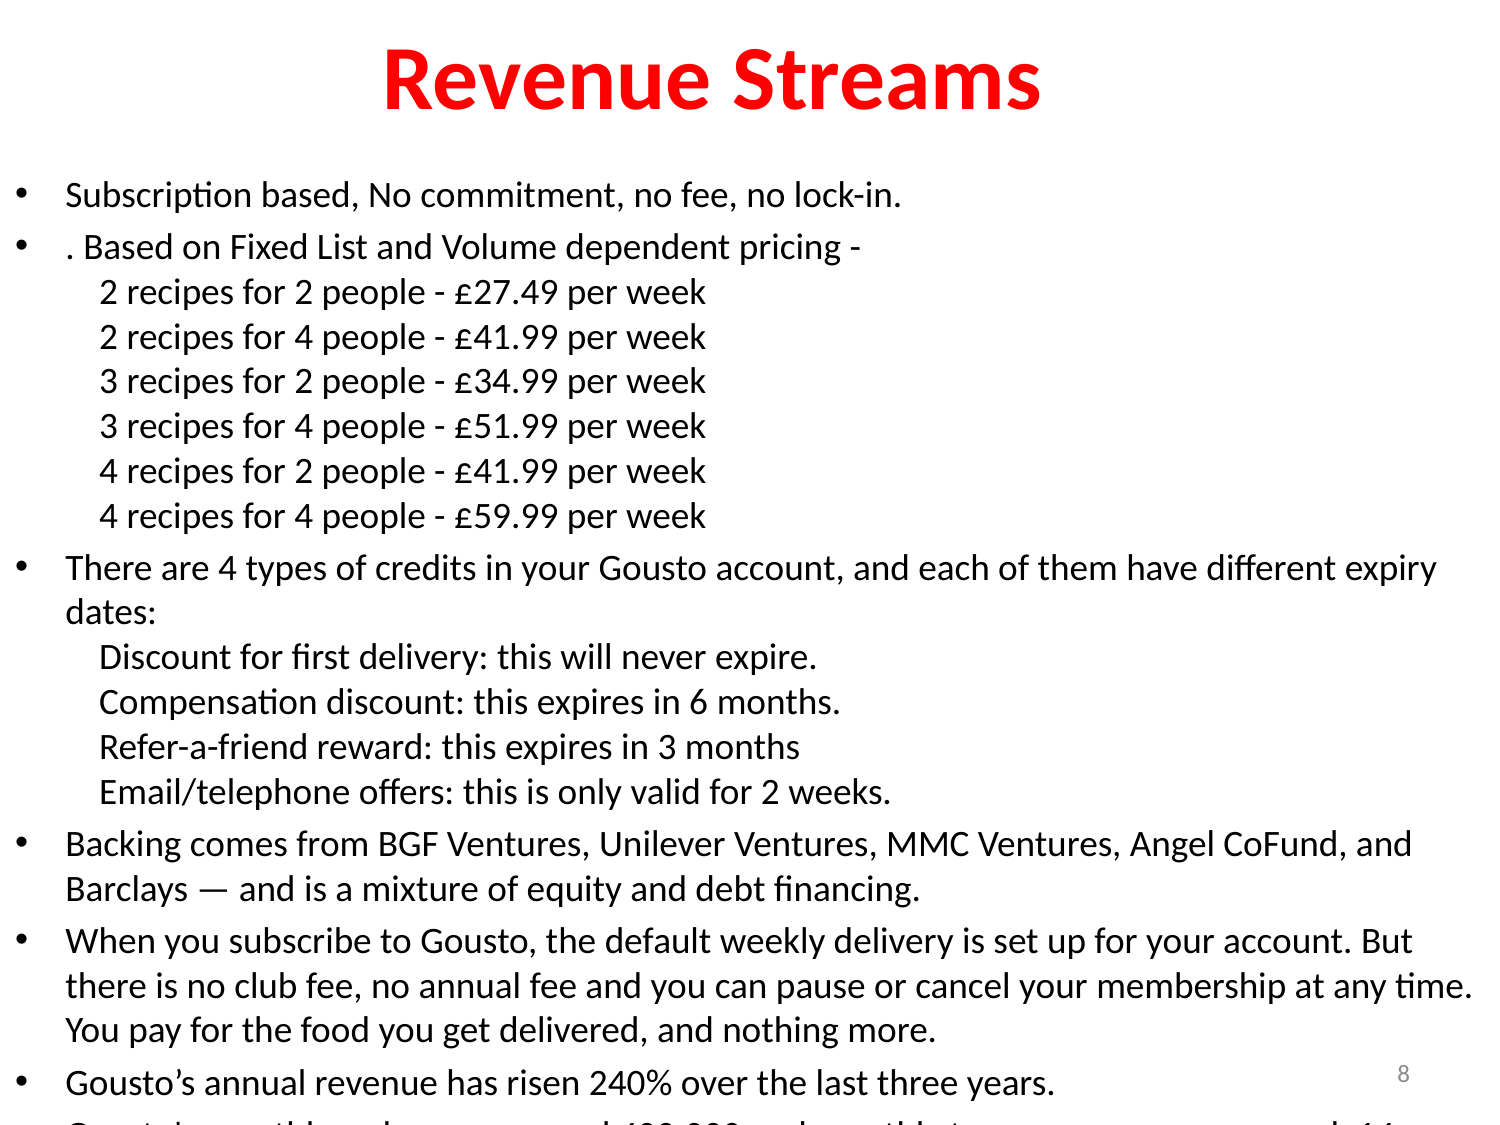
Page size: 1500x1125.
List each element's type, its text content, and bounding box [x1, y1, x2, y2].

list Subscription based, No commitment, no fee, no lock-in. . Based on Fixed List and Volume dependent pricing - 2 recipes for 2 people - £27.49 per week 2 recipes for 4 people - £41.99 per week 3 recipes for 2 people - £34.99 per week 3 recipes for 4 people - £51.99 per week 4 recipes for 2 people - £41.99 per week 4 recipes for 4 people - £59.99 per week There are 4 types of credits in your Gousto account, and each of them have different expiry dates: Discount for first delivery: this will never expire. Compensation discount: this expires in 6 months. Refer-a-friend reward: this expires in 3 months Email/telephone offers: this is only valid for 2 weeks. Backing comes from BGF Ventures, Unilever Ventures, MMC Ventures, Angel CoFund, and Barclays — and is a mixture of equity and debt financing. When you subscribe to Gousto, the default weekly delivery is set up for your account. But there is no club fee, no annual fee and you can pause or cancel your membership at any time. You pay for the food you get delivered, and nothing more. Gousto’s annual revenue has risen 240% over the last three years. Gousto's monthly orders are around 400,000 and monthly turnover averages around, 14m pounds. [0, 162, 1500, 1125]
slide_number 8 [1074, 1042, 1425, 1103]
title Revenue Streams [37, 4, 1388, 142]
